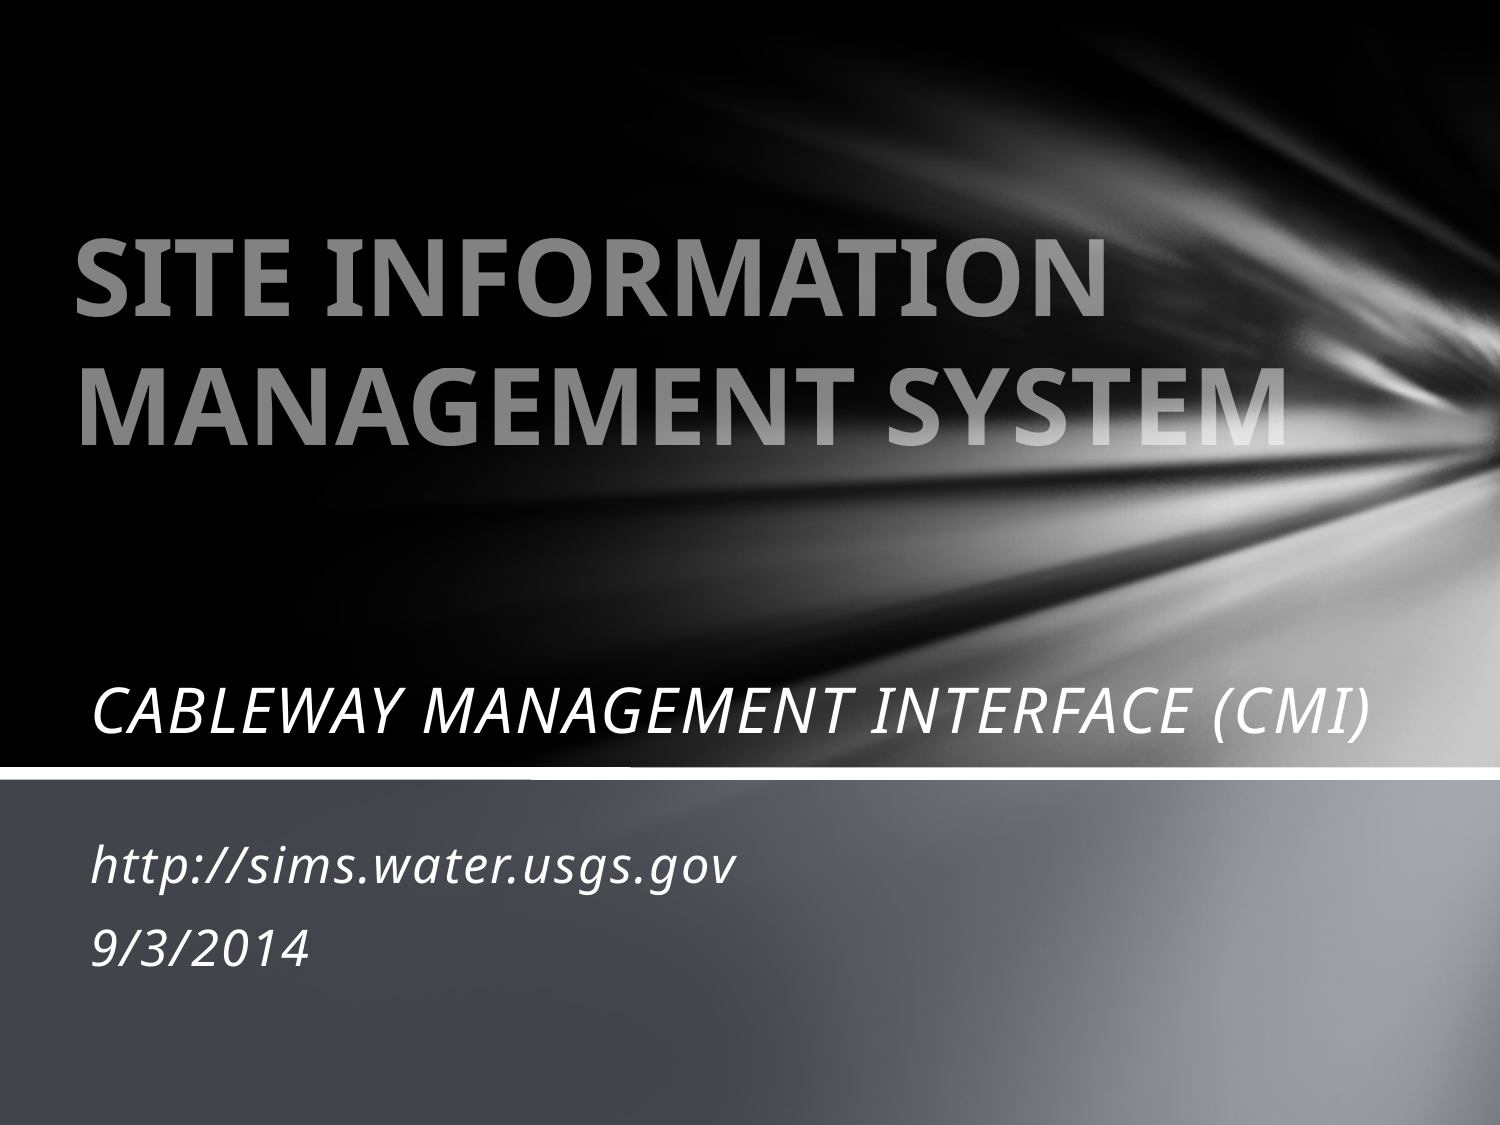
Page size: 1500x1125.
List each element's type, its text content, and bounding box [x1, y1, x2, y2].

subtitle CABLEWAY MANAGEMENT INTERFACE (CMI) http://sims.water.usgs.gov 9/3/2014 [75, 662, 1463, 988]
title SITE INFORMATION MANAGEMENT SYSTEM [57, 75, 1318, 475]
